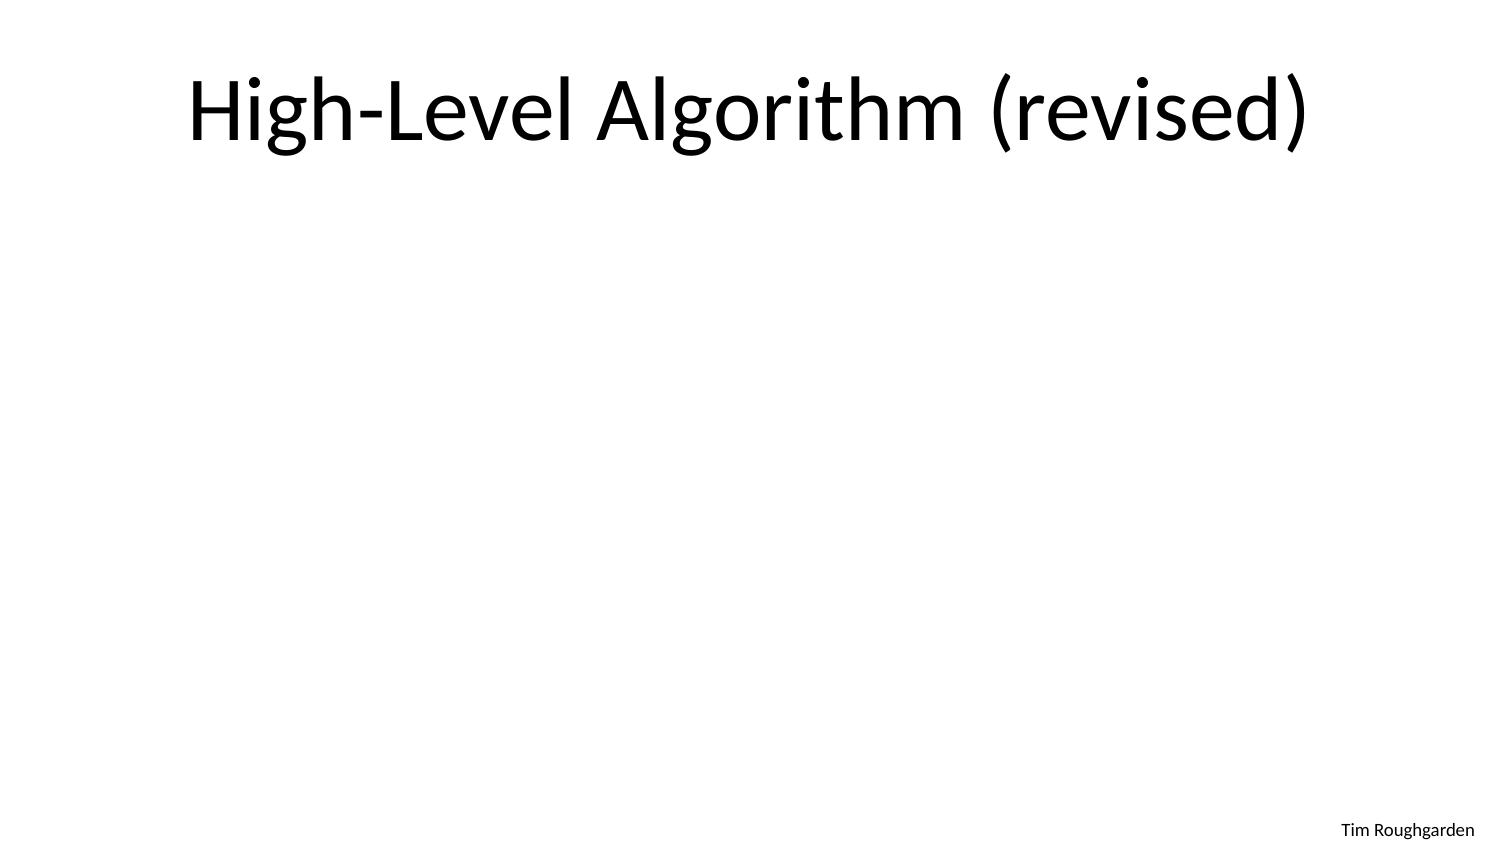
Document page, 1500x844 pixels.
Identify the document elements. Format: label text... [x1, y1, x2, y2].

title High-Level Algorithm (revised) [75, 33, 1425, 175]
